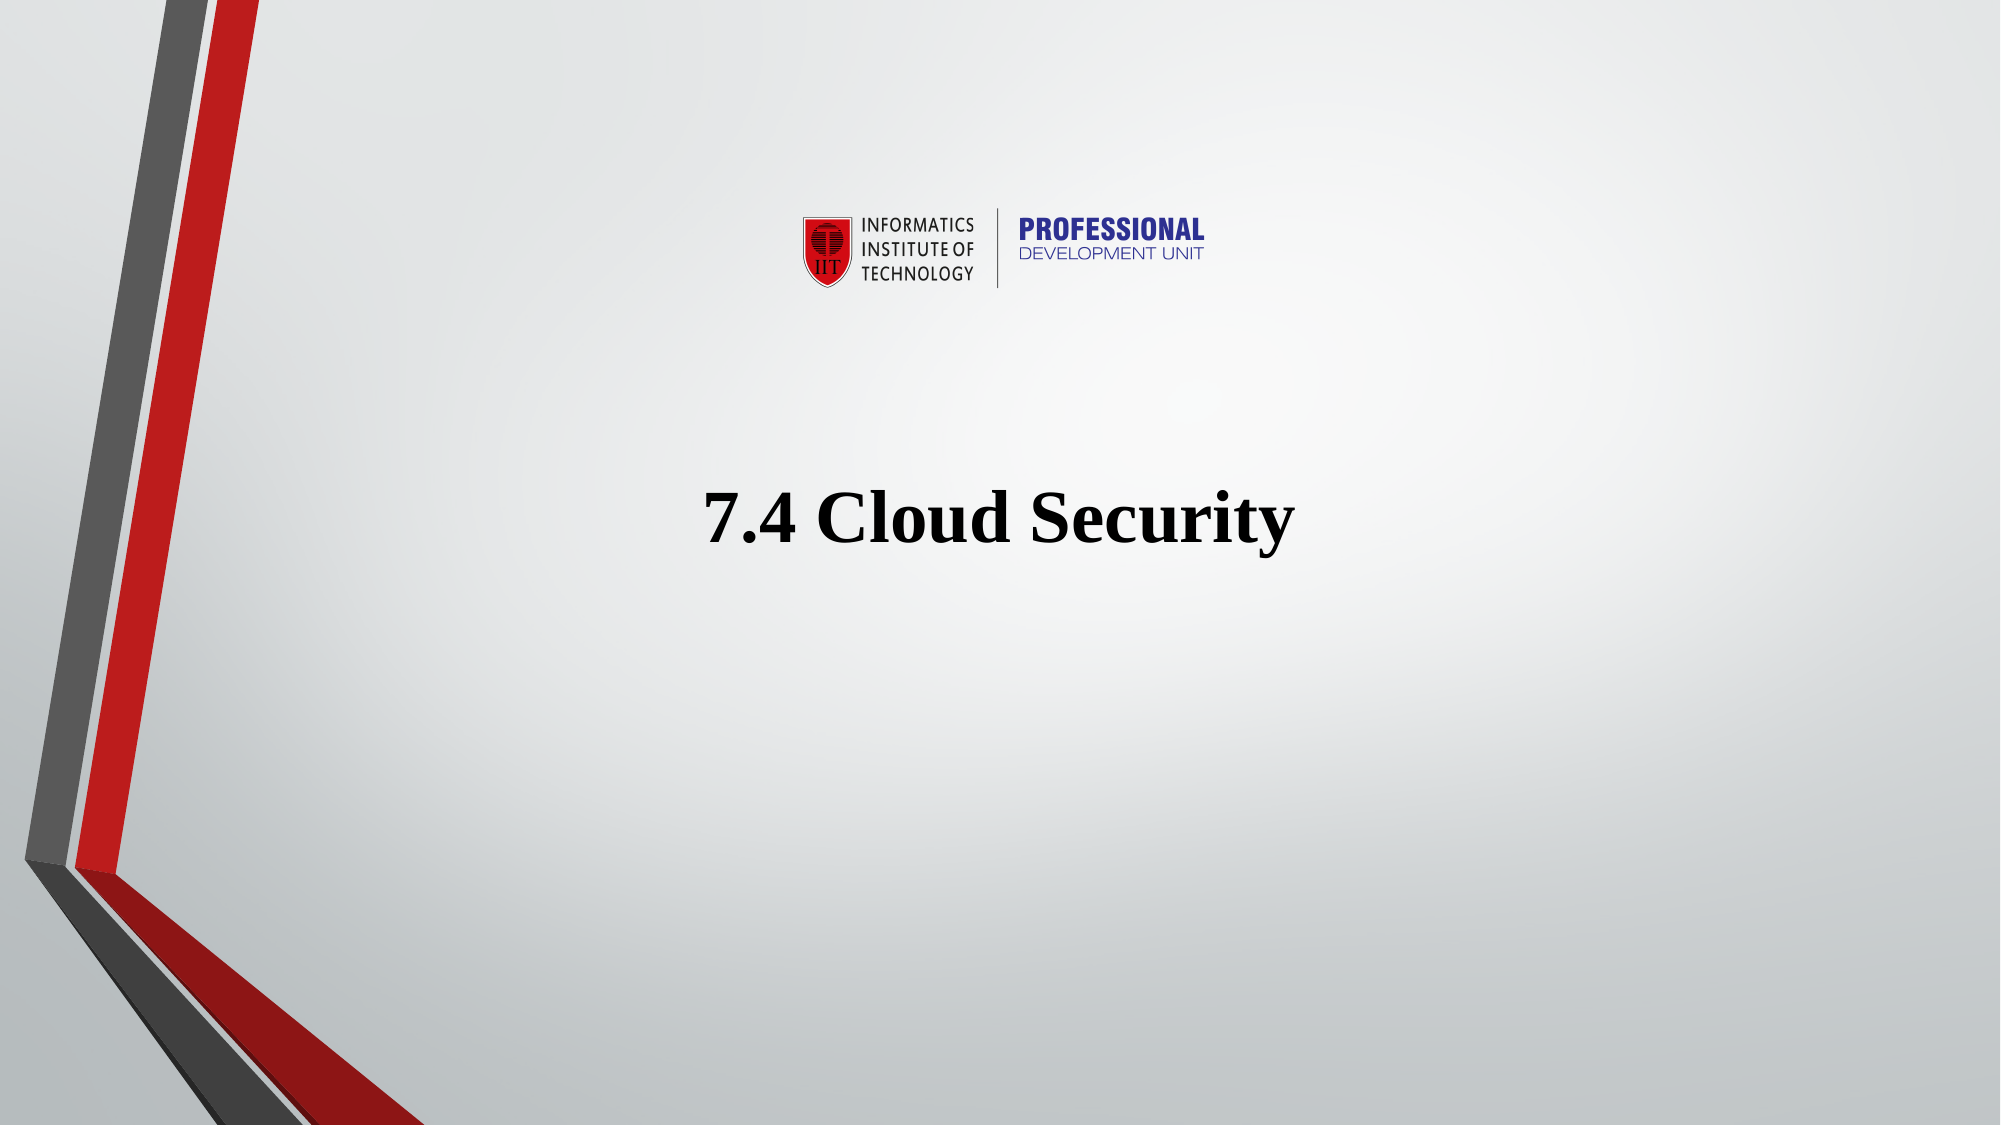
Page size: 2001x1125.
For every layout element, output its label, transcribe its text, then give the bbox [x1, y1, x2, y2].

picture [790, 202, 1210, 299]
text_box 7.4 Cloud Security [195, 298, 1804, 566]
